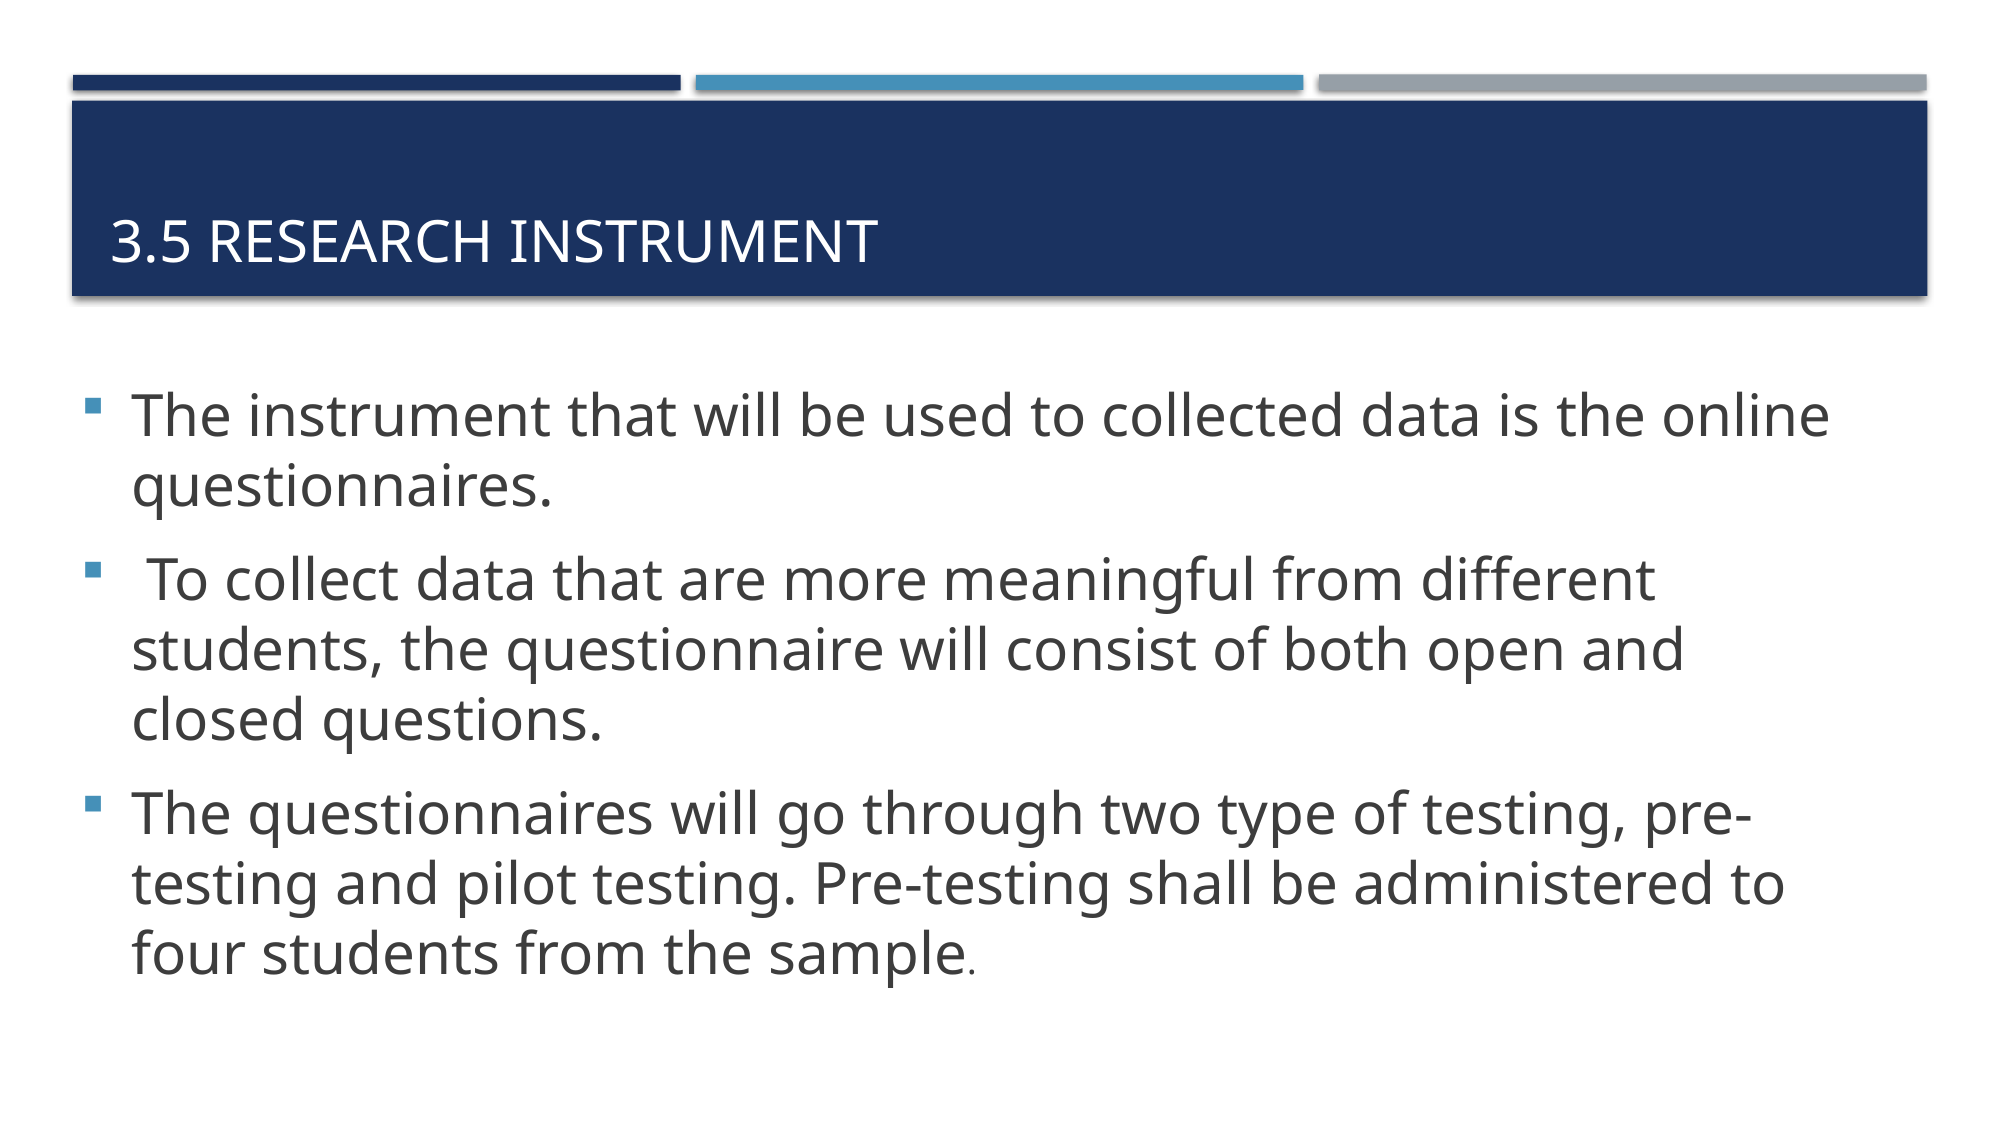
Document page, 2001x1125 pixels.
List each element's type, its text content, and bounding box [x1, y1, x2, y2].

list The instrument that will be used to collected data is the online questionnaires. To collect data that are more meaningful from different students, the questionnaire will consist of both open and closed questions. The questionnaires will go through two type of testing, pre-testing and pilot testing. Pre-testing shall be administered to four students from the sample. [65, 331, 1876, 1032]
title 3.5 Research Instrument [95, 115, 1905, 282]
